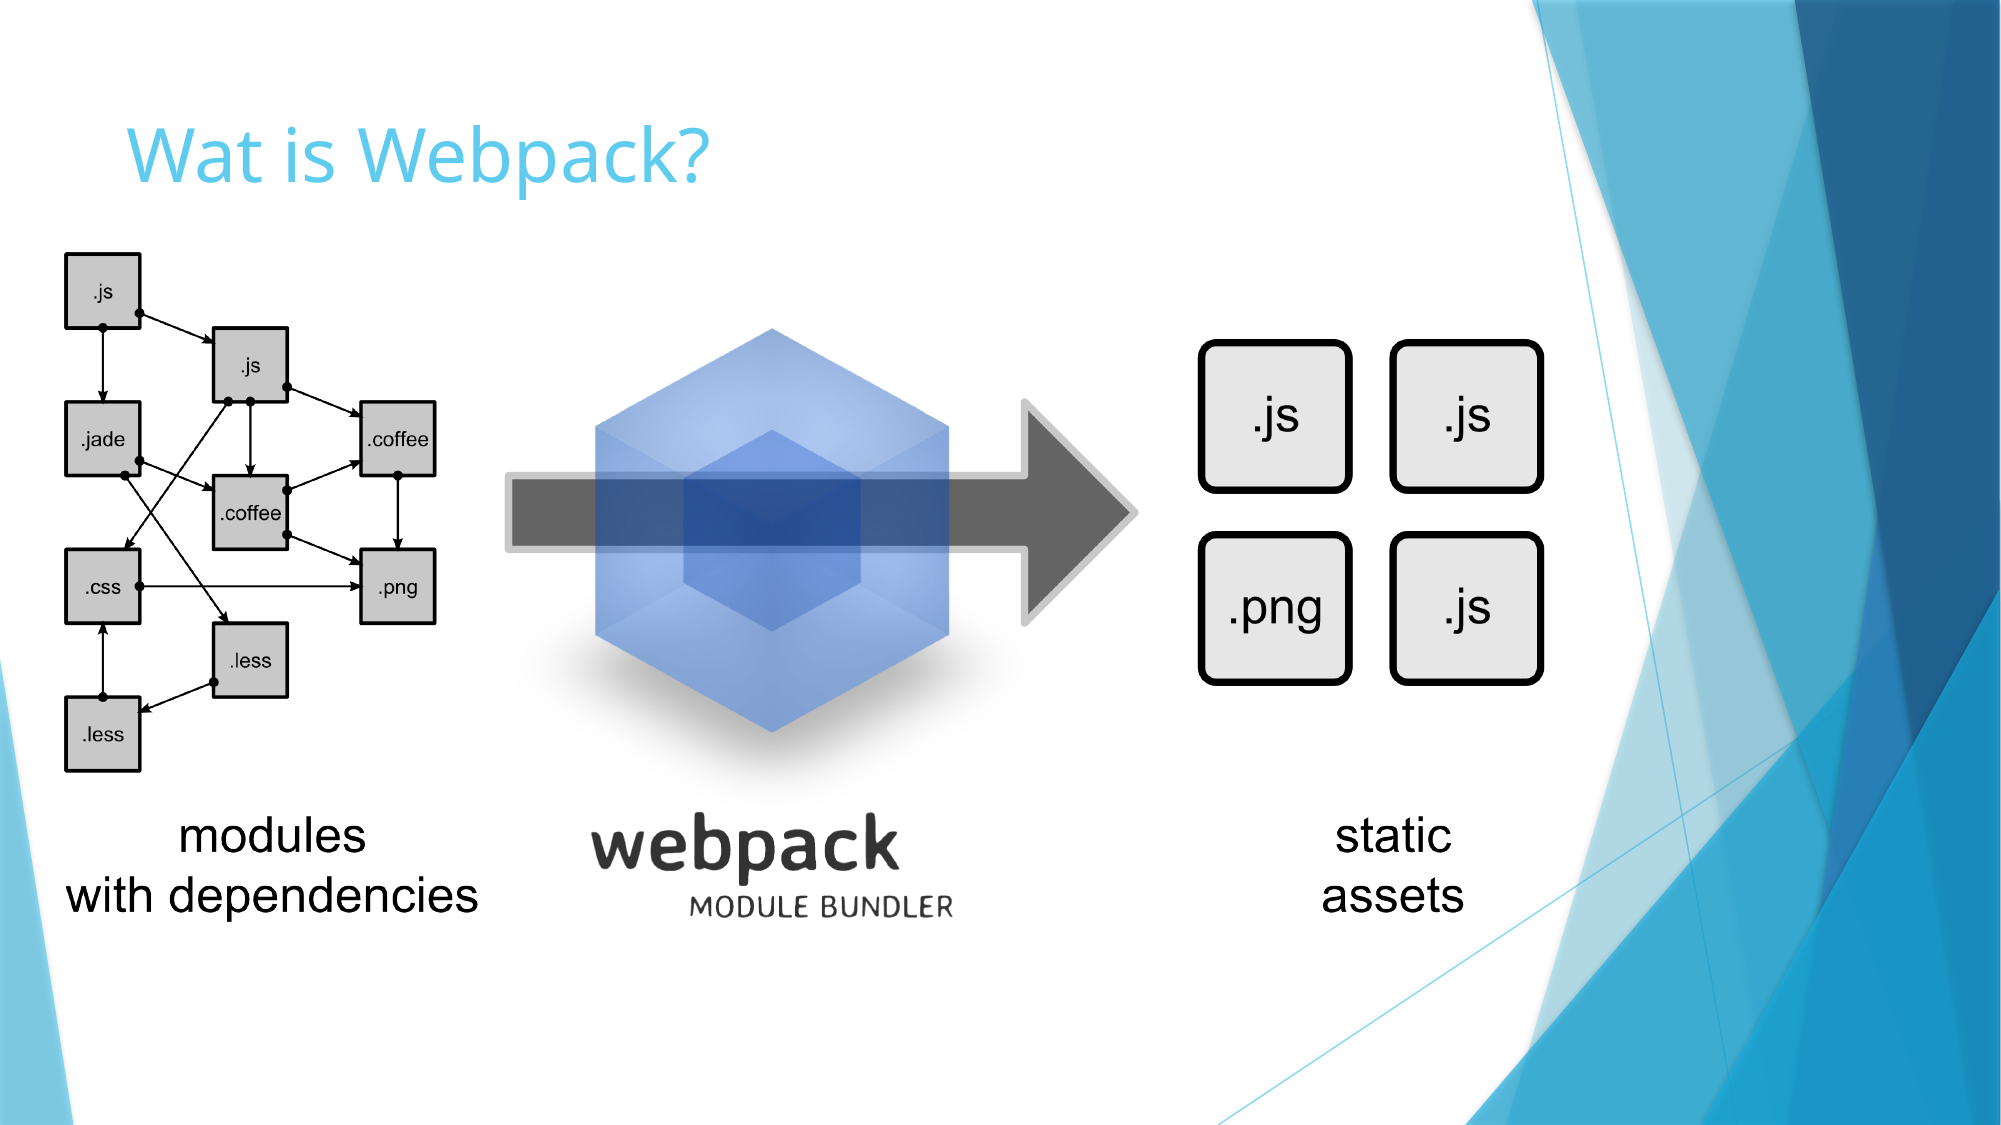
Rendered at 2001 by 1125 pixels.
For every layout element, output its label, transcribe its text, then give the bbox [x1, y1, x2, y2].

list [0, 179, 1614, 992]
title Wat is Webpack? [111, 99, 1522, 179]
